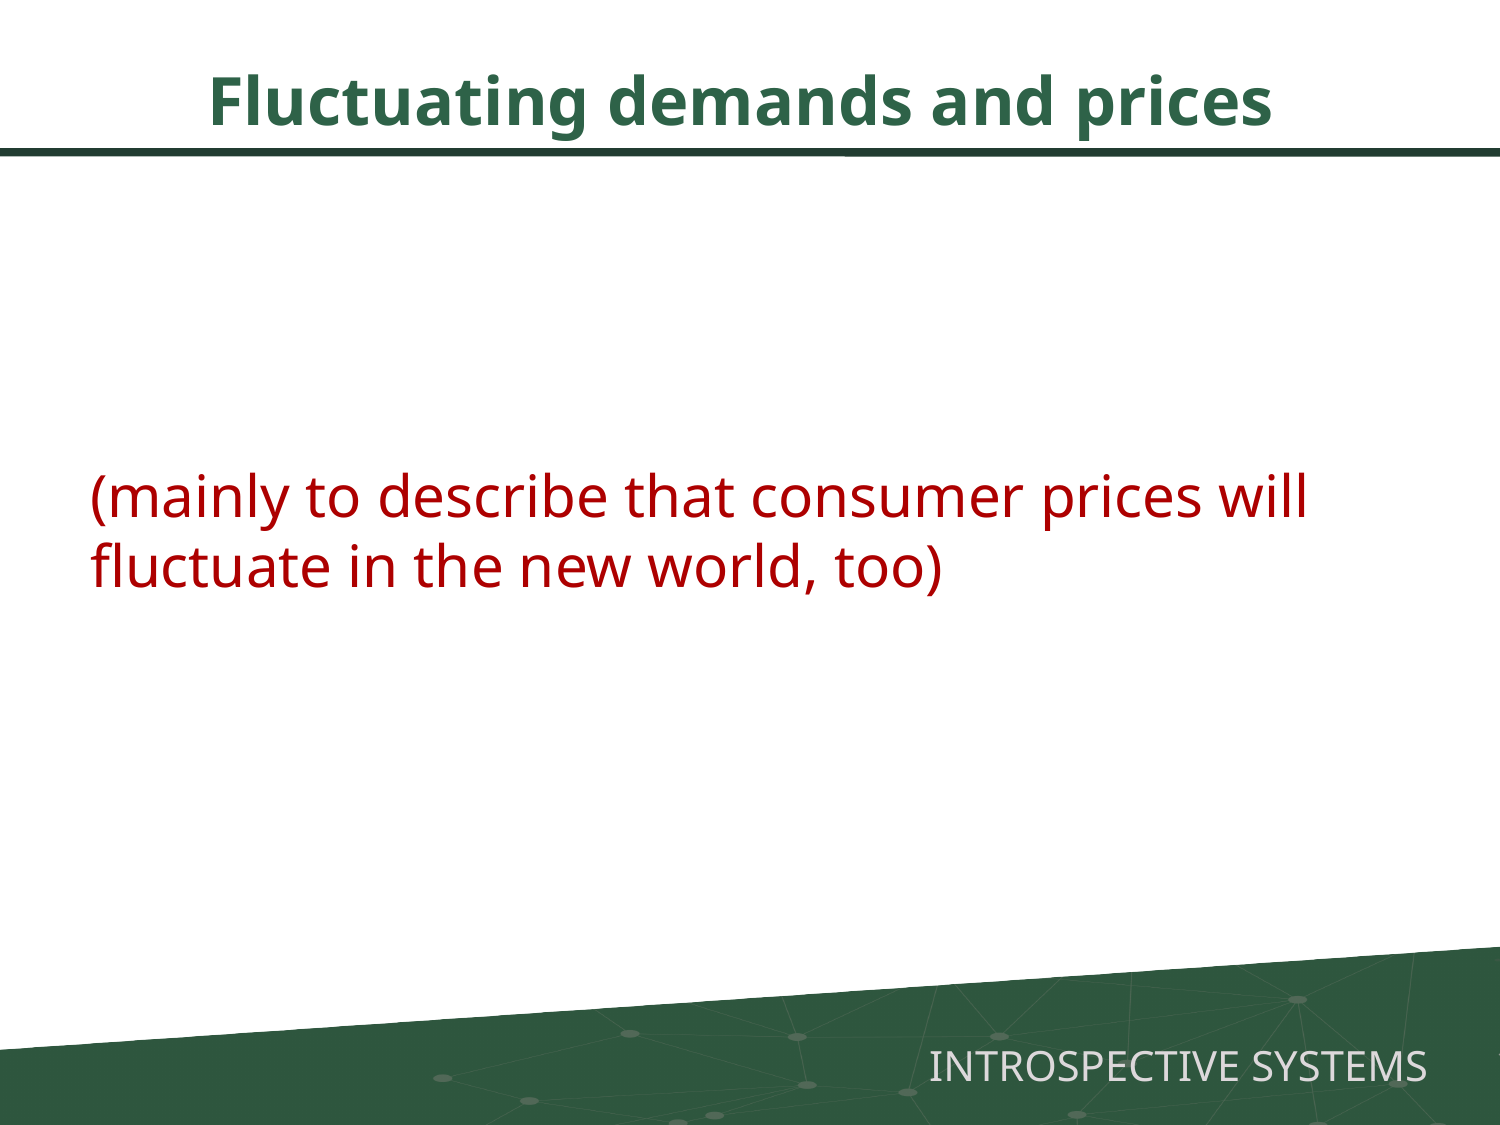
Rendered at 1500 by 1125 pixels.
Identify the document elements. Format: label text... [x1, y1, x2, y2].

list (mainly to describe that consumer prices will fluctuate in the new world, too) [75, 172, 1425, 975]
title Fluctuating demands and prices [74, 61, 1425, 137]
picture [0, 936, 1500, 1125]
